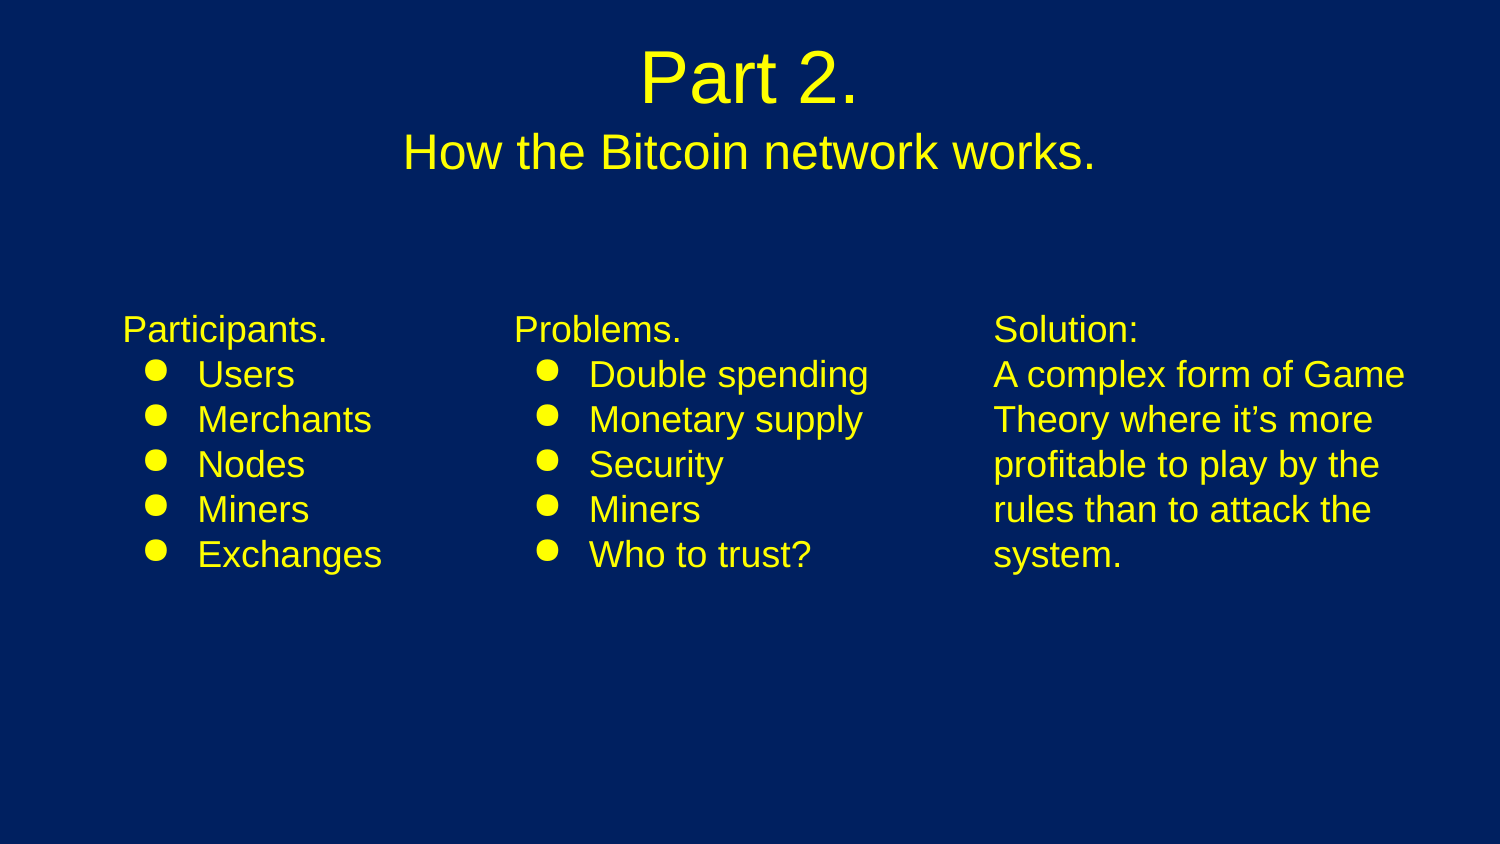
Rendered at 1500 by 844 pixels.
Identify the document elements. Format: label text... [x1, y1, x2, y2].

title Part 2. How the Bitcoin network works. [41, 7, 1459, 195]
text_box Problems. Double spending Monetary supply Security Miners Who to trust? [498, 289, 978, 648]
text_box Participants. Users Merchants Nodes Miners Exchanges [107, 289, 446, 809]
text_box Solution: A complex form of Game Theory where it’s more profitable to play by the rules than to attack the system. [978, 289, 1481, 648]
